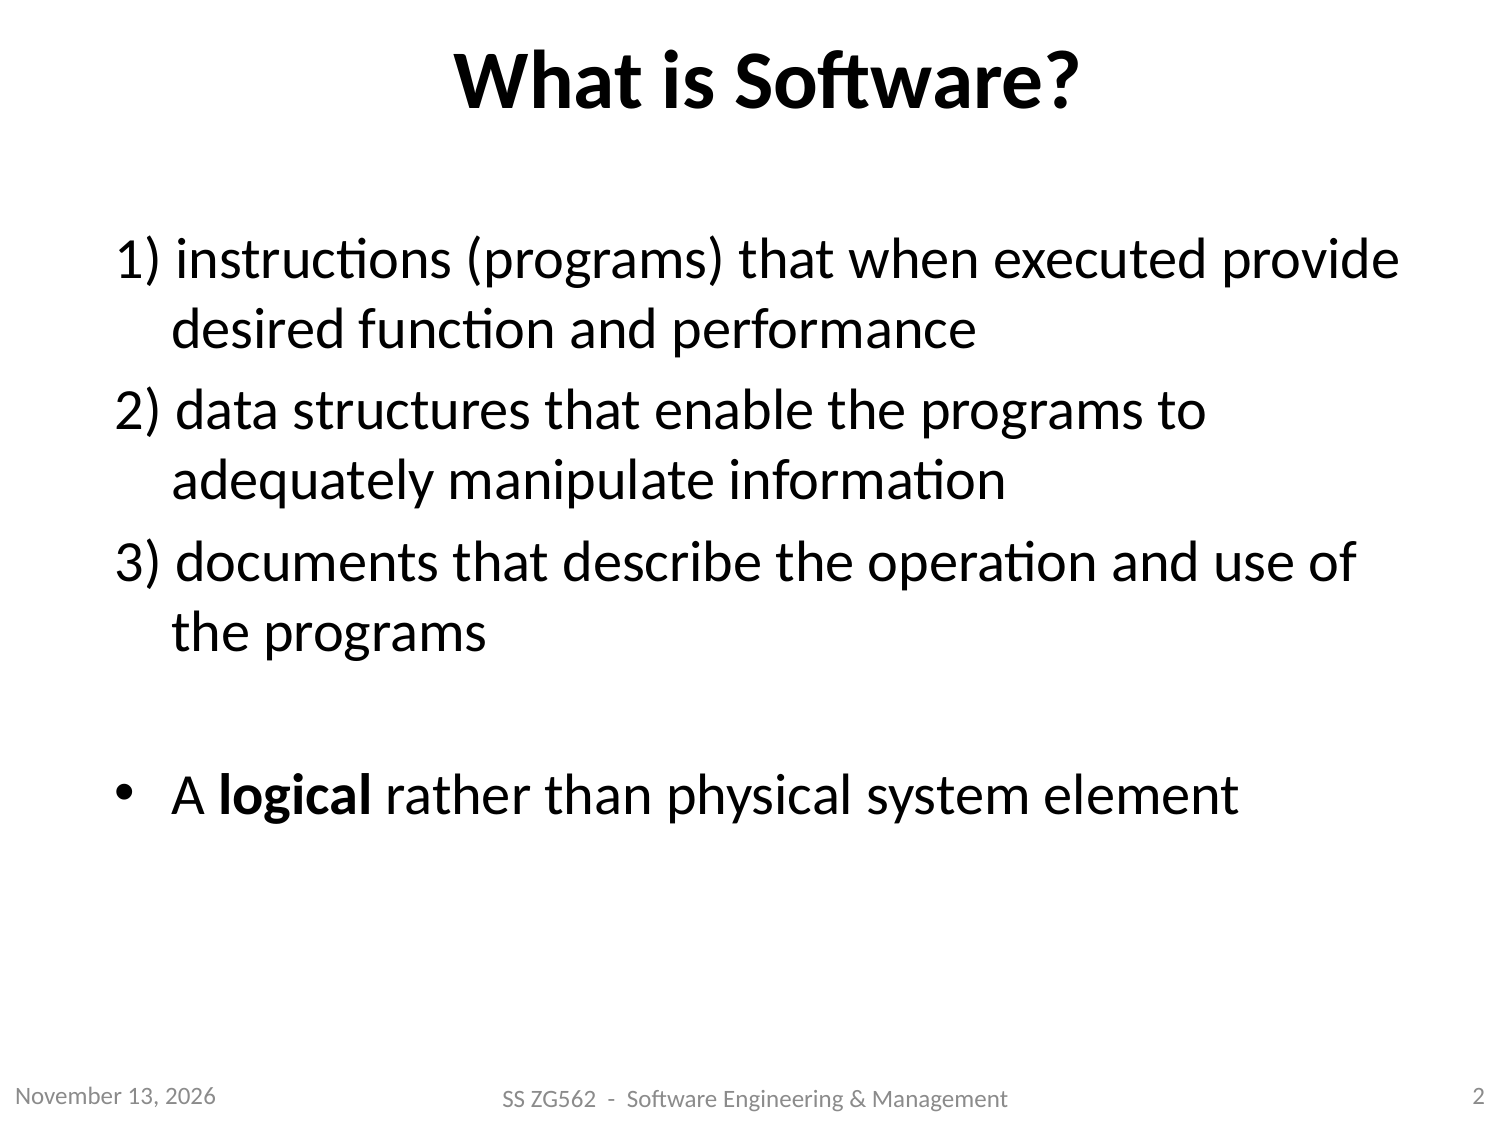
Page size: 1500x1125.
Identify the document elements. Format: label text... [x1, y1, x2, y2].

slide_number 2 [1149, 1065, 1500, 1125]
title What is Software? [397, 30, 1139, 119]
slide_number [0, 1065, 350, 1125]
text_box SS ZG562 - Software Engineering & Management [454, 1070, 1058, 1125]
text_box 1) instructions (programs) that when executed provide desired function and performance 2) data structures that enable the programs to adequately manipulate information 3) documents that describe the operation and use of the programs A logical rather than physical system element [100, 212, 1436, 929]
